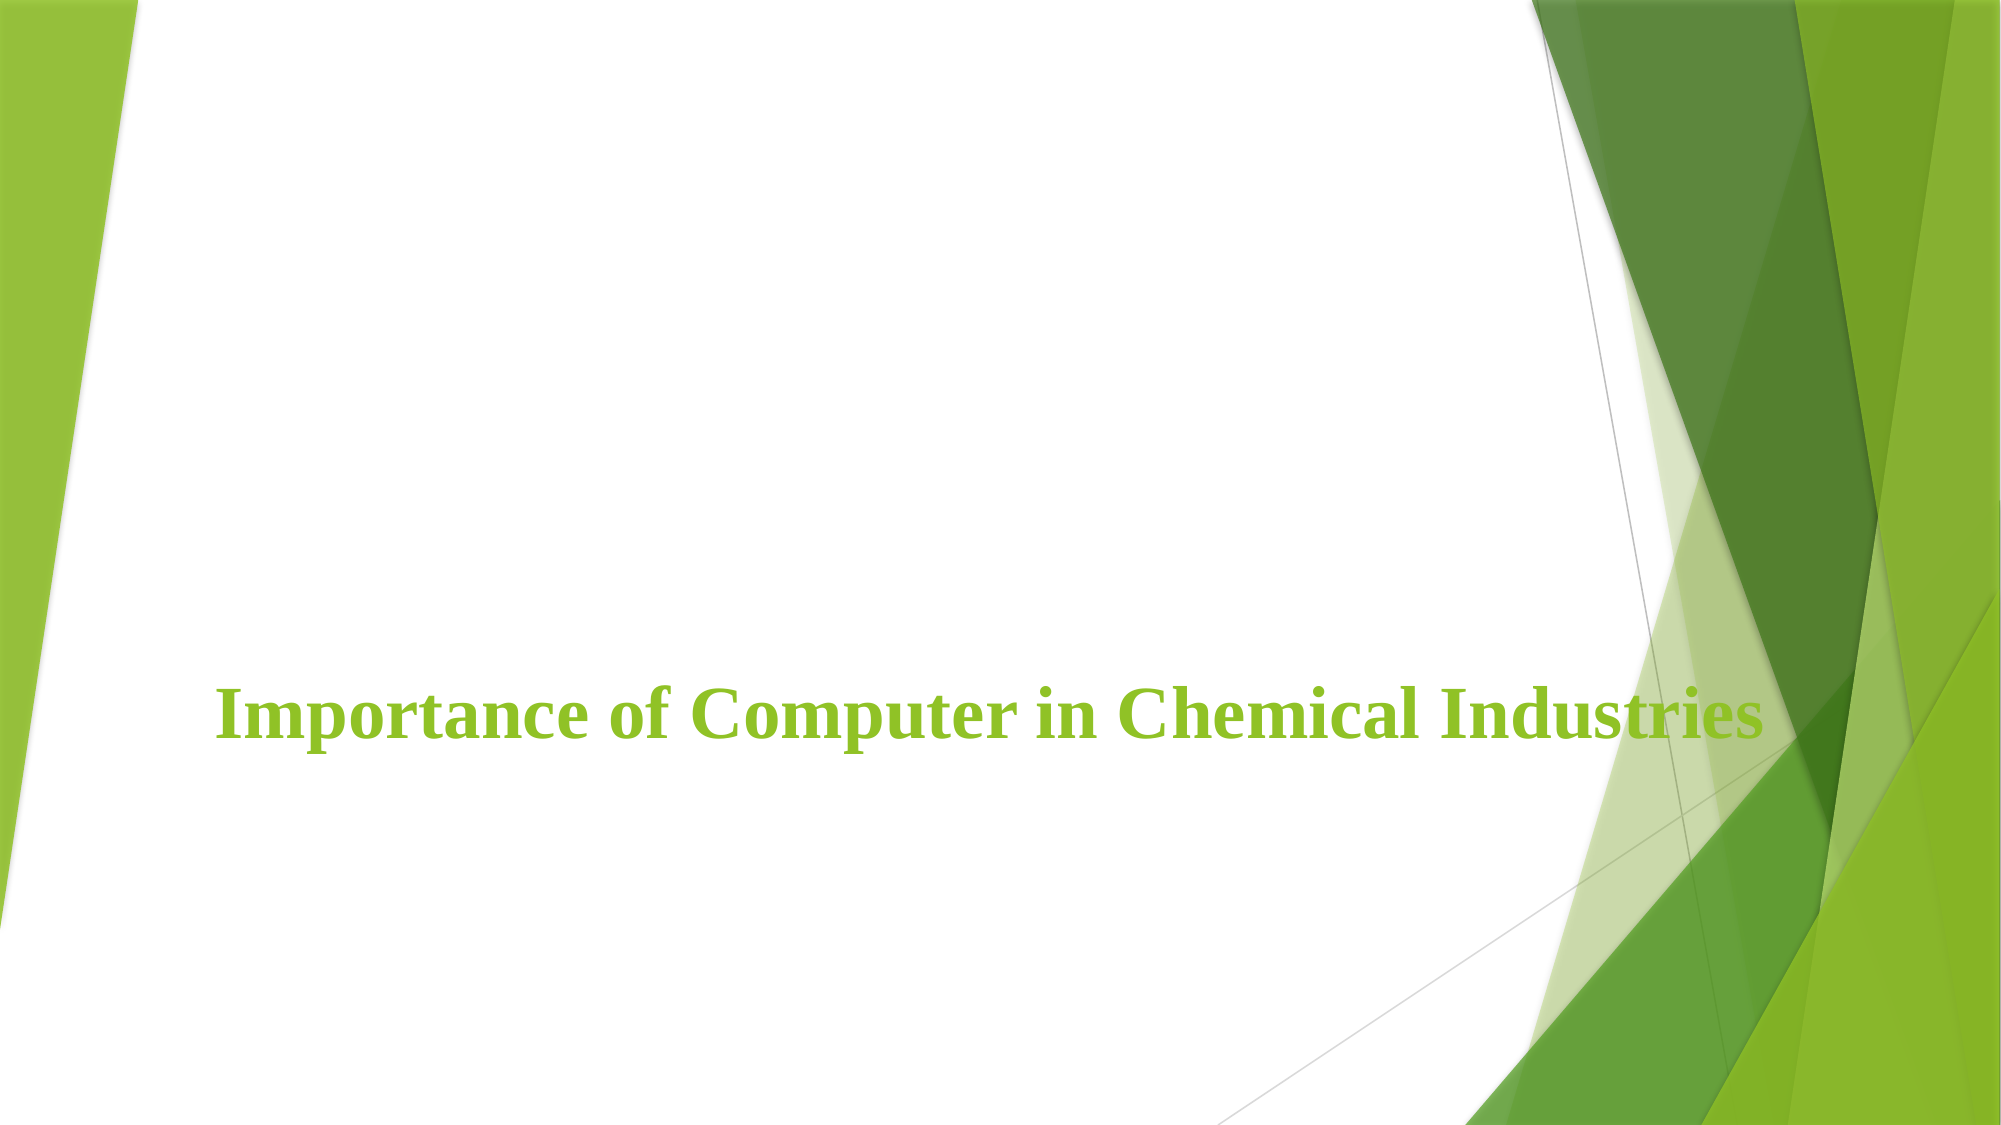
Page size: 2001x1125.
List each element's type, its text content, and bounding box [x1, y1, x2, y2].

title Importance of Computer in Chemical Industries [180, 515, 1800, 763]
